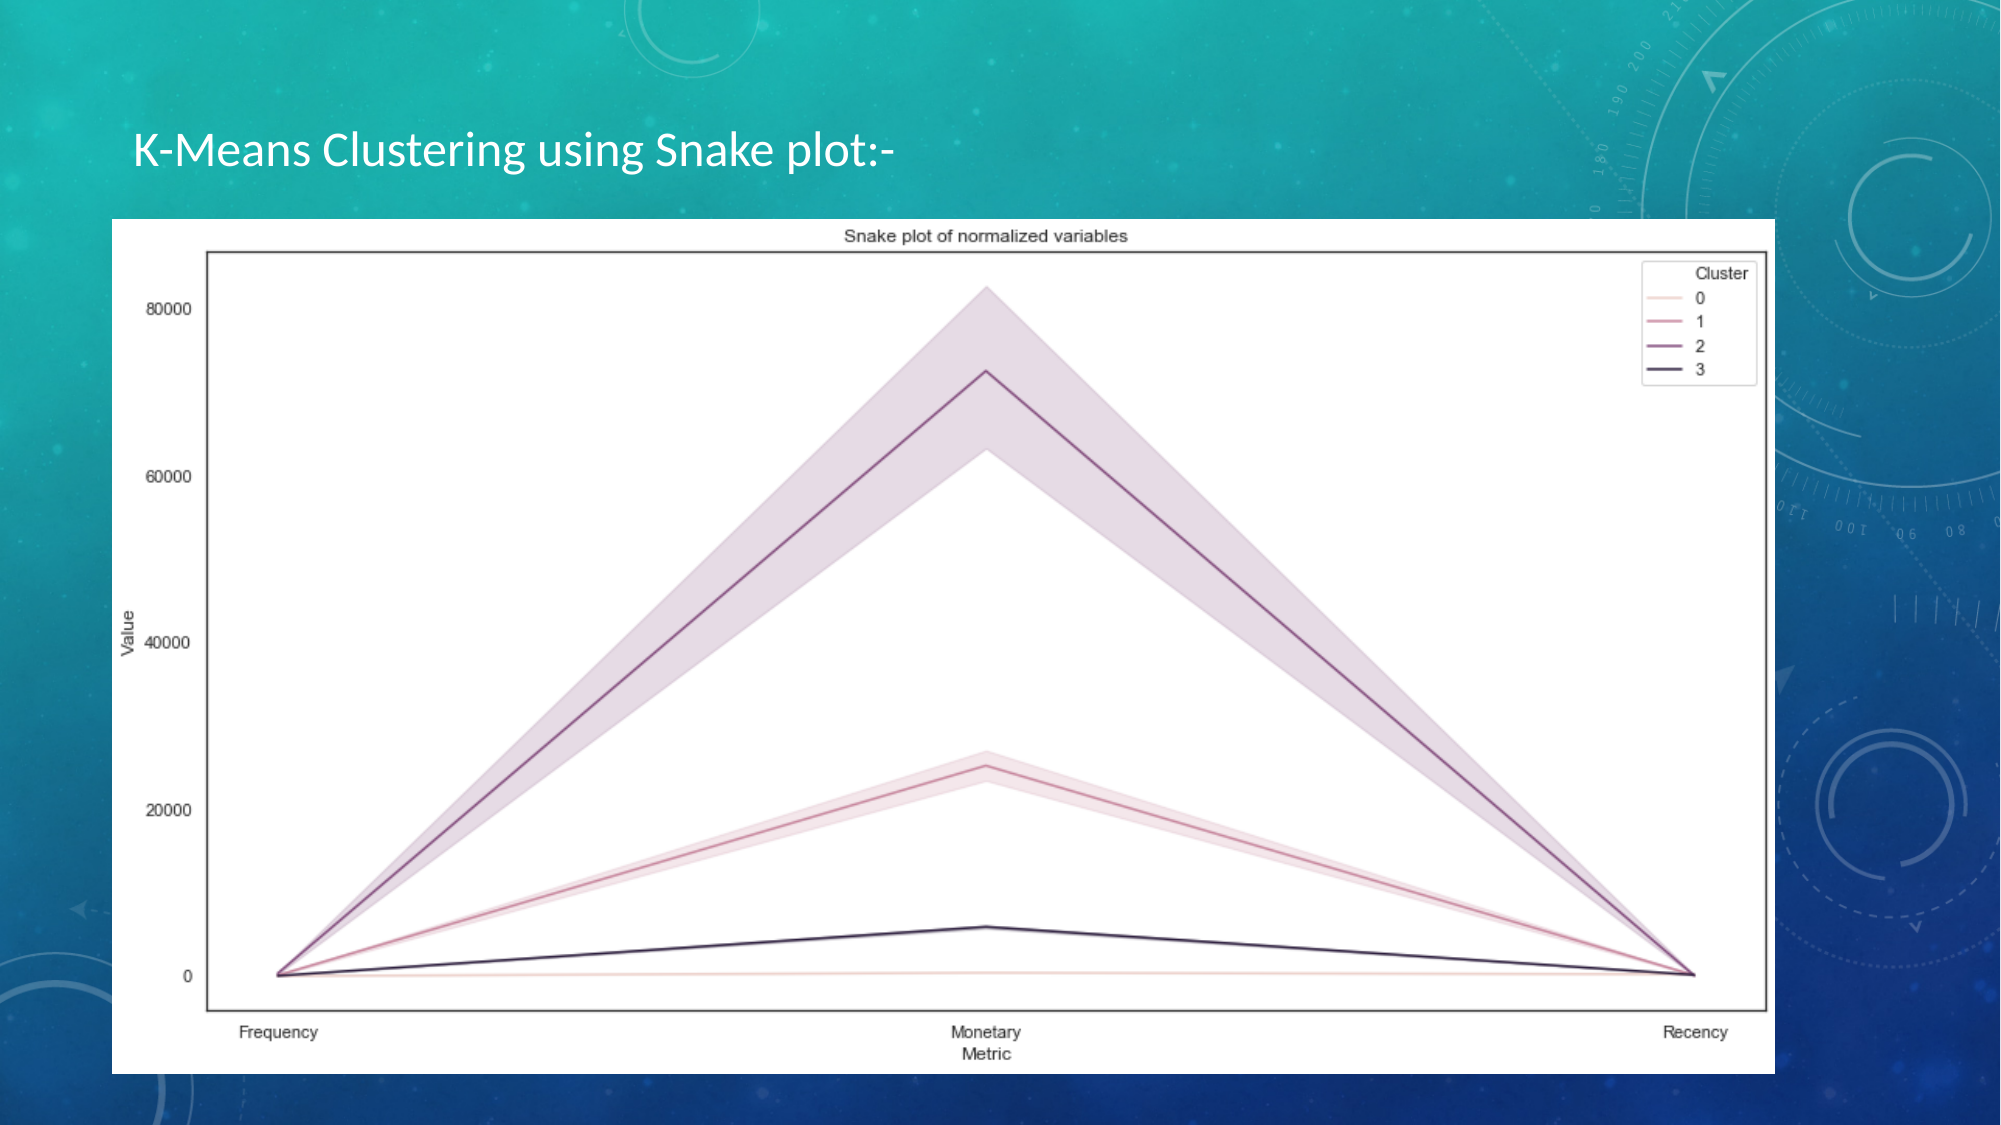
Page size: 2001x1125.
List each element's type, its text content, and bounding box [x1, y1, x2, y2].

picture [0, 0, 2001, 1125]
text_box K-Means Clustering using Snake plot:- [118, 109, 911, 184]
